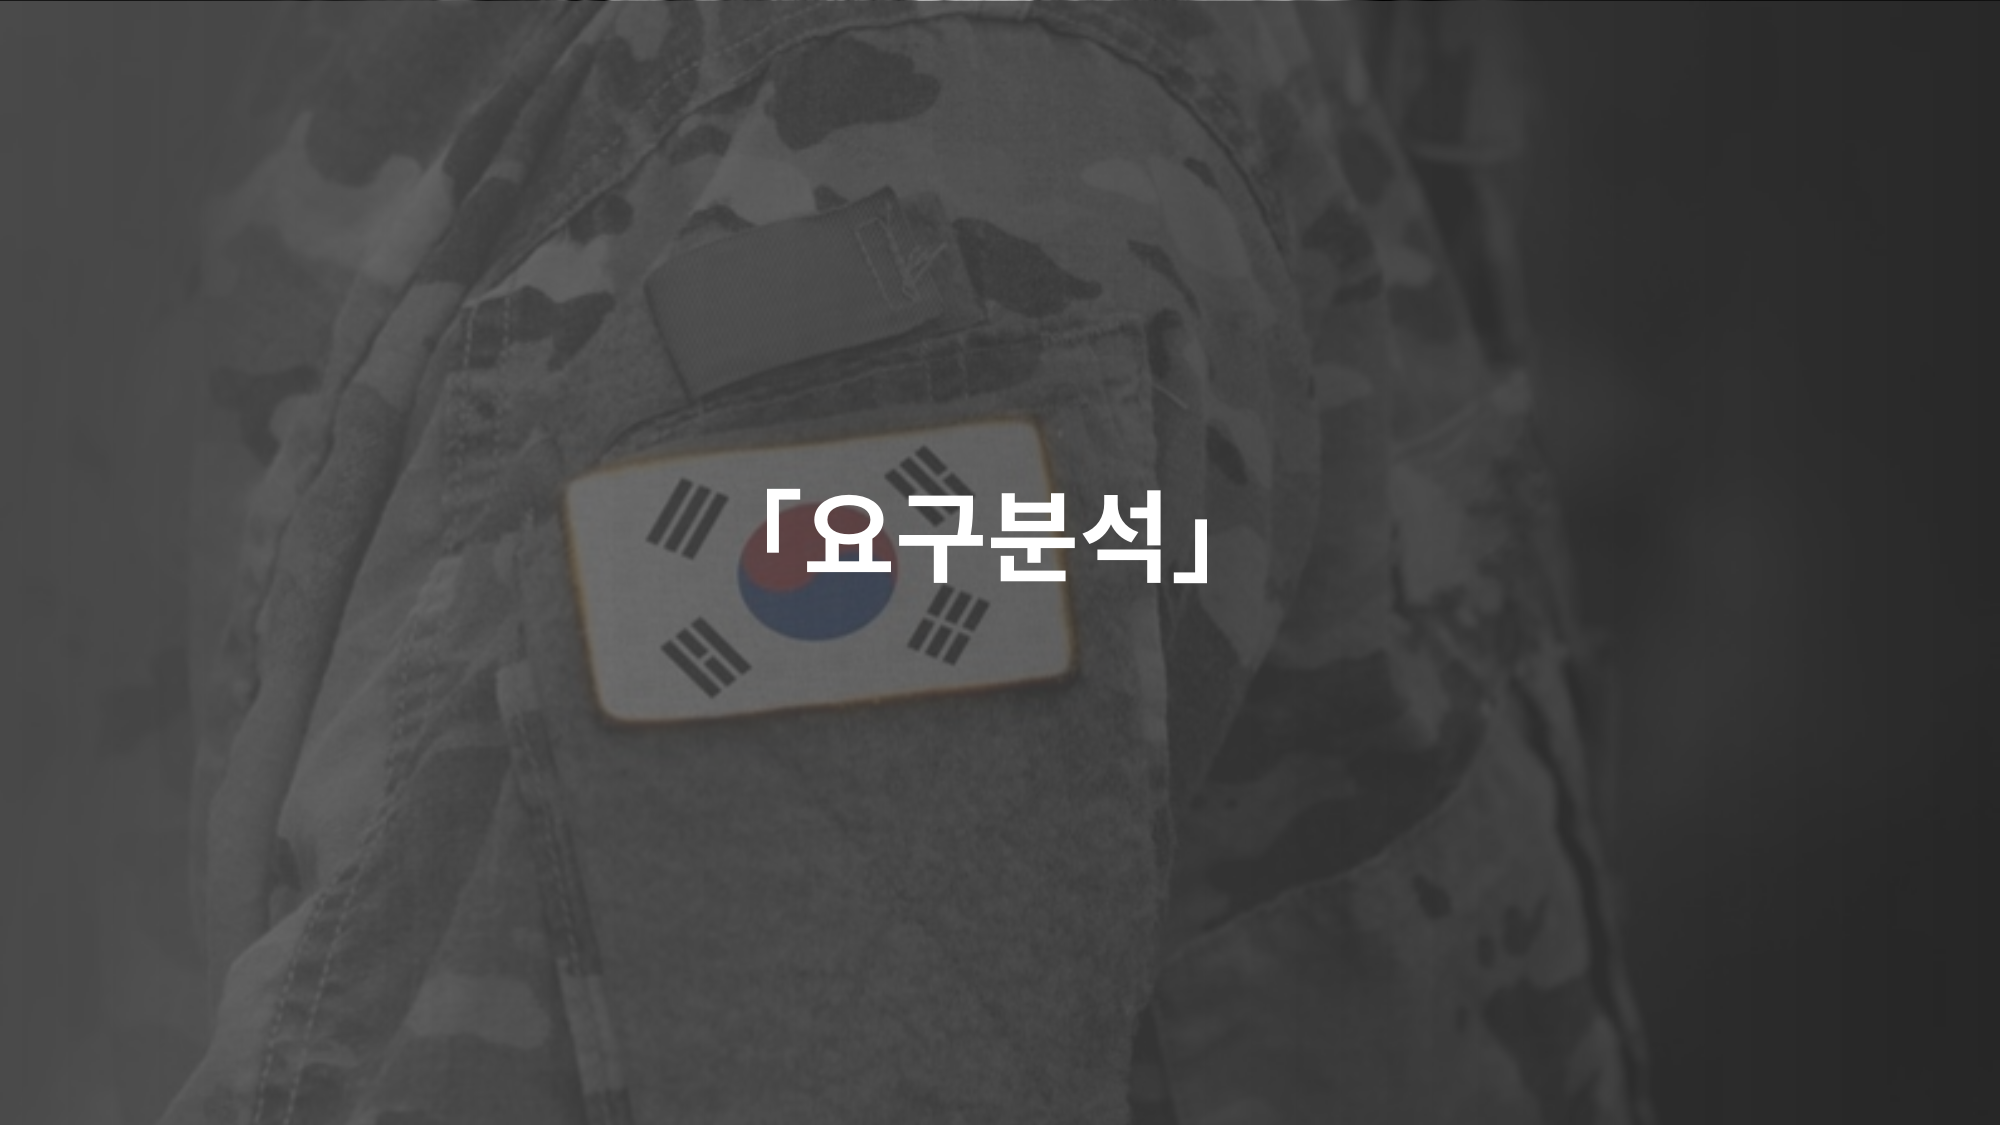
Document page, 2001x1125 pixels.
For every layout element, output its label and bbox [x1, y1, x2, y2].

text_box [0, 1, 2000, 1125]
